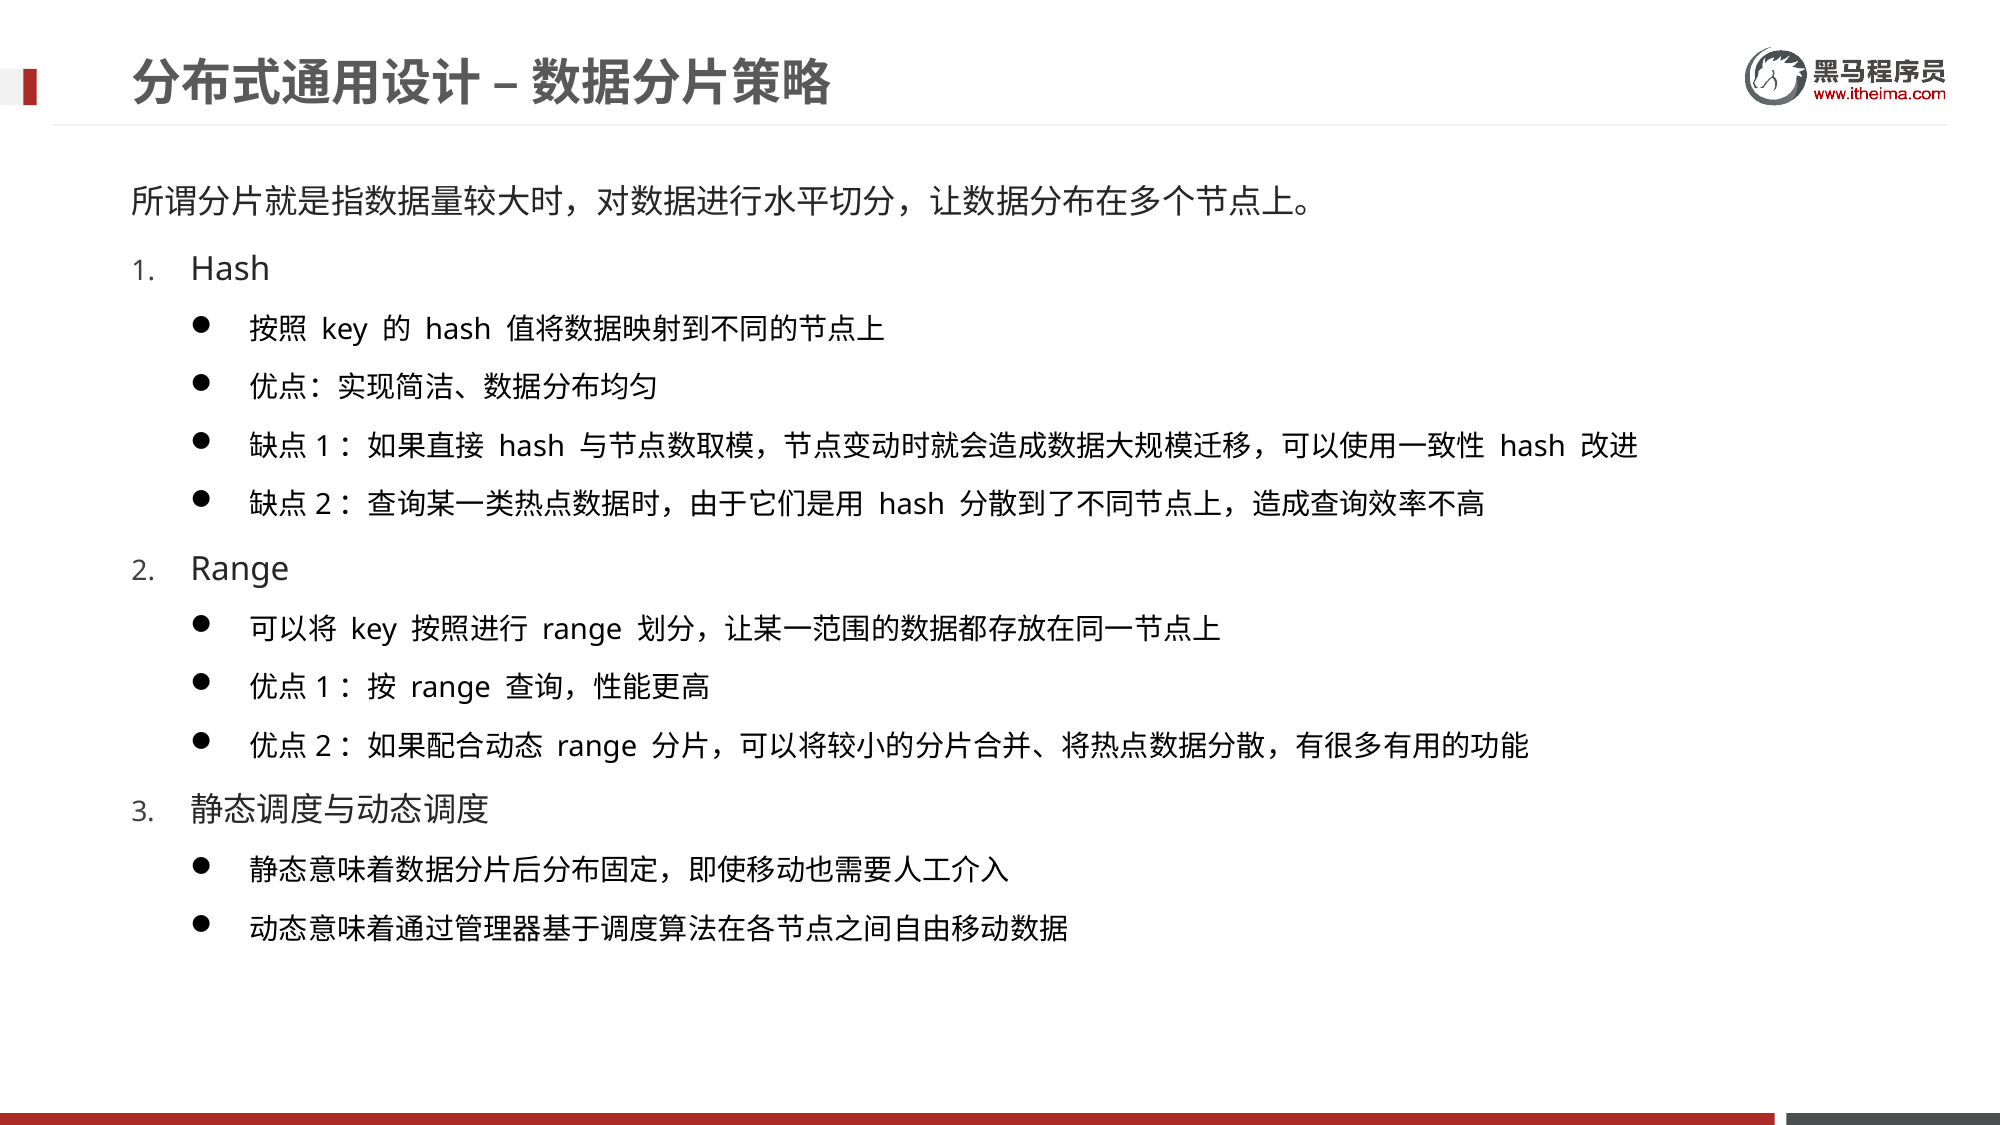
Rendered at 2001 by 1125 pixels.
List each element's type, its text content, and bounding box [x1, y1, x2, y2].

picture [1744, 46, 1946, 106]
list 所谓分片就是指数据量较大时，对数据进行水平切分，让数据分布在多个节点上。 Hash 按照 key 的 hash 值将数据映射到不同的节点上 优点：实现简洁、数据分布均匀 缺点1：如果直接 hash 与节点数取模，节点变动时就会造成数据大规模迁移，可以使用一致性 hash 改进 缺点2：查询某一类热点数据时，由于它们是用 hash 分散到了不同节点上，造成查询效率不高 Range 可以将 key 按照进行 range 划分，让某一范围的数据都存放在同一节点上 优点1：按 range 查询，性能更高 优点2：如果配合动态 range 分片，可以将较小的分片合并、将热点数据分散，有很多有用的功能 静态调度与动态调度 静态意味着数据分片后分布固定，即使移动也需要人工介入 动态意味着通过管理器基于调度算法在各节点之间自由移动数据 [116, 153, 1875, 1018]
title 分布式通用设计 – 数据分片策略 [116, 38, 1556, 124]
